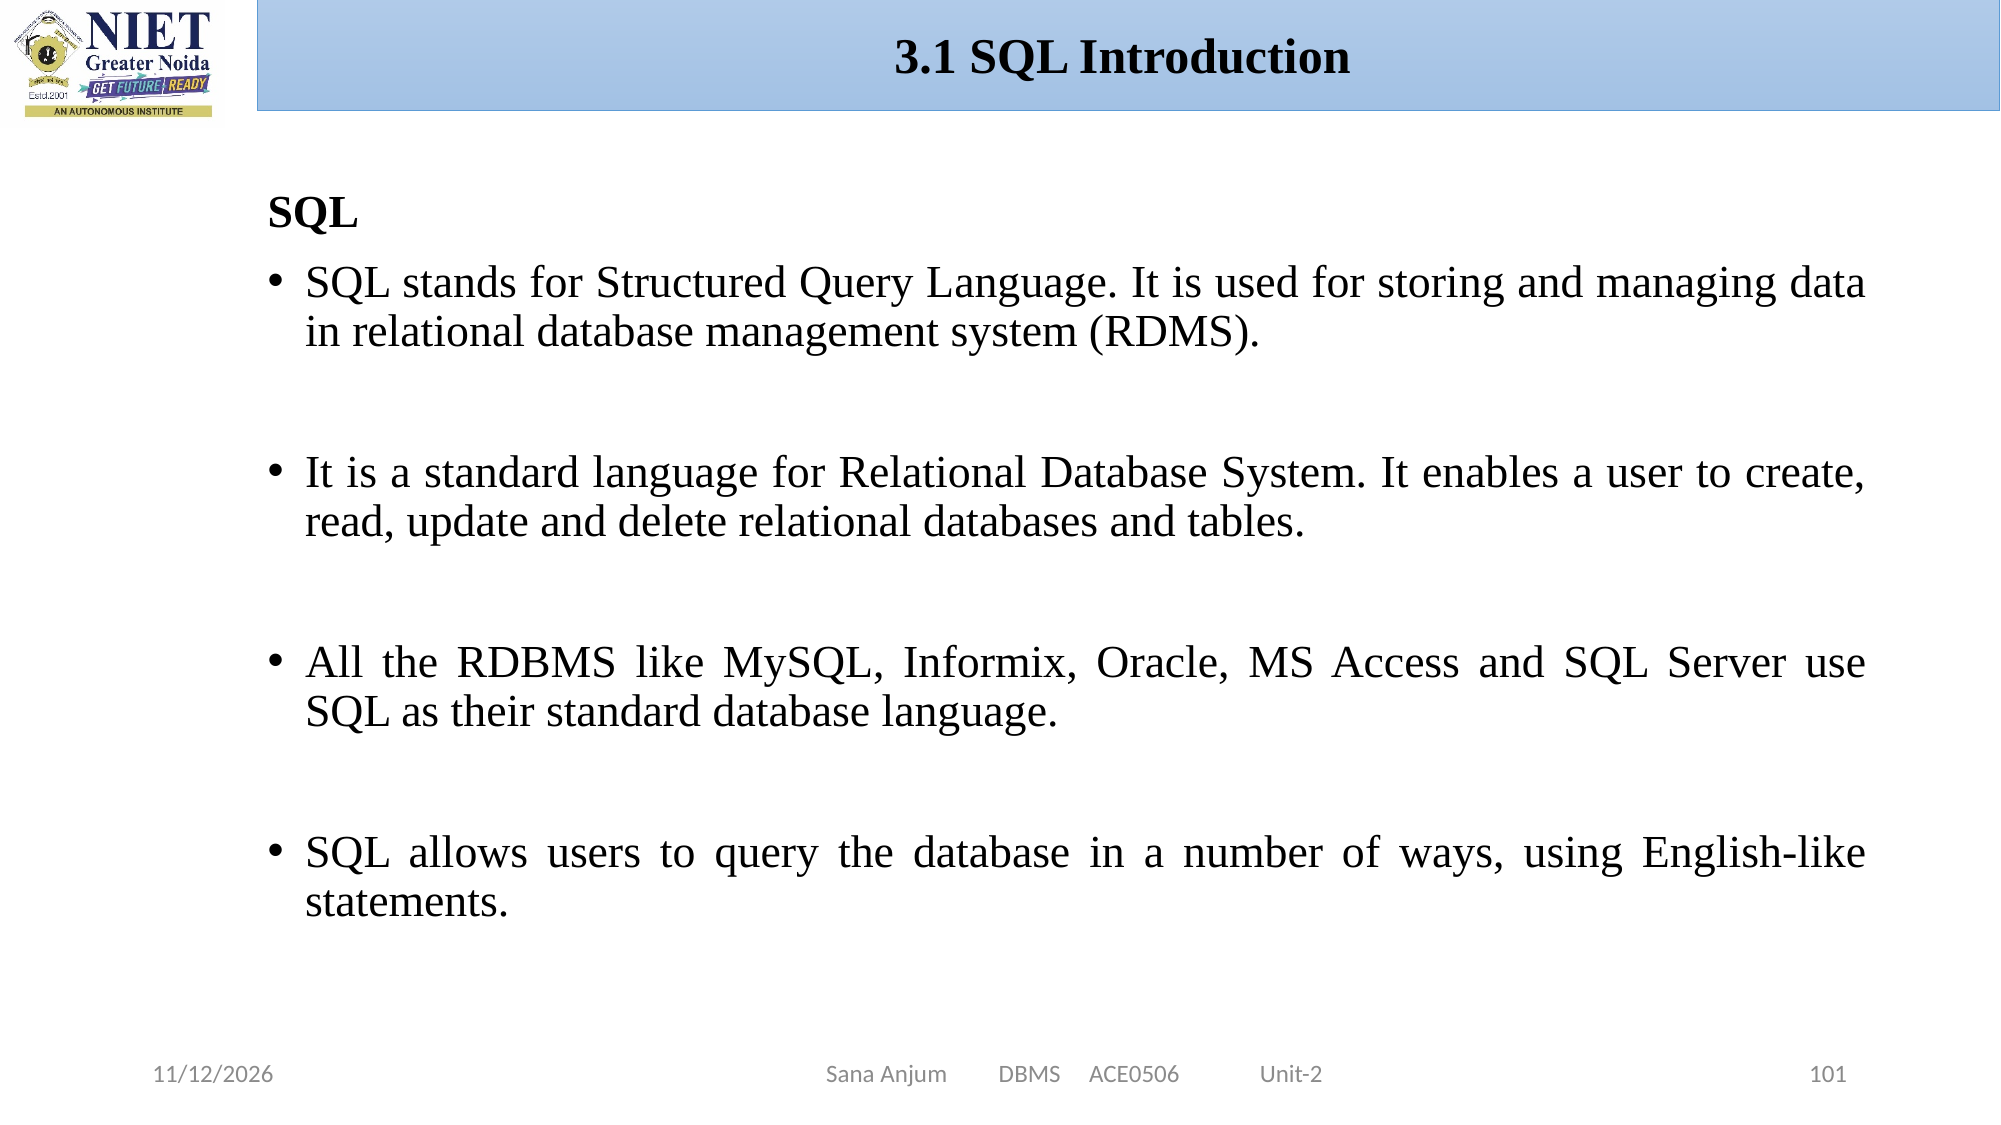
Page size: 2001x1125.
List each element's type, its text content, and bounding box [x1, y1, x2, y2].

picture [0, 0, 225, 128]
slide_number 101 [1412, 1042, 1863, 1103]
footer Sana Anjum DBMS ACE0506 Unit-2 [662, 1042, 1412, 1103]
list SQL SQL stands for Structured Query Language. It is used for storing and managing data in relational database management system (RDMS). It is a standard language for Relational Database System. It enables a user to create, read, update and delete relational databases and tables. All the RDBMS like MySQL, Informix, Oracle, MS Access and SQL Server use SQL as their standard database language. SQL allows users to query the database in a number of ways, using English-like statements. [252, 179, 1883, 1018]
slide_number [137, 1042, 588, 1103]
text_box 3.1 SQL Introduction [257, 0, 2000, 111]
